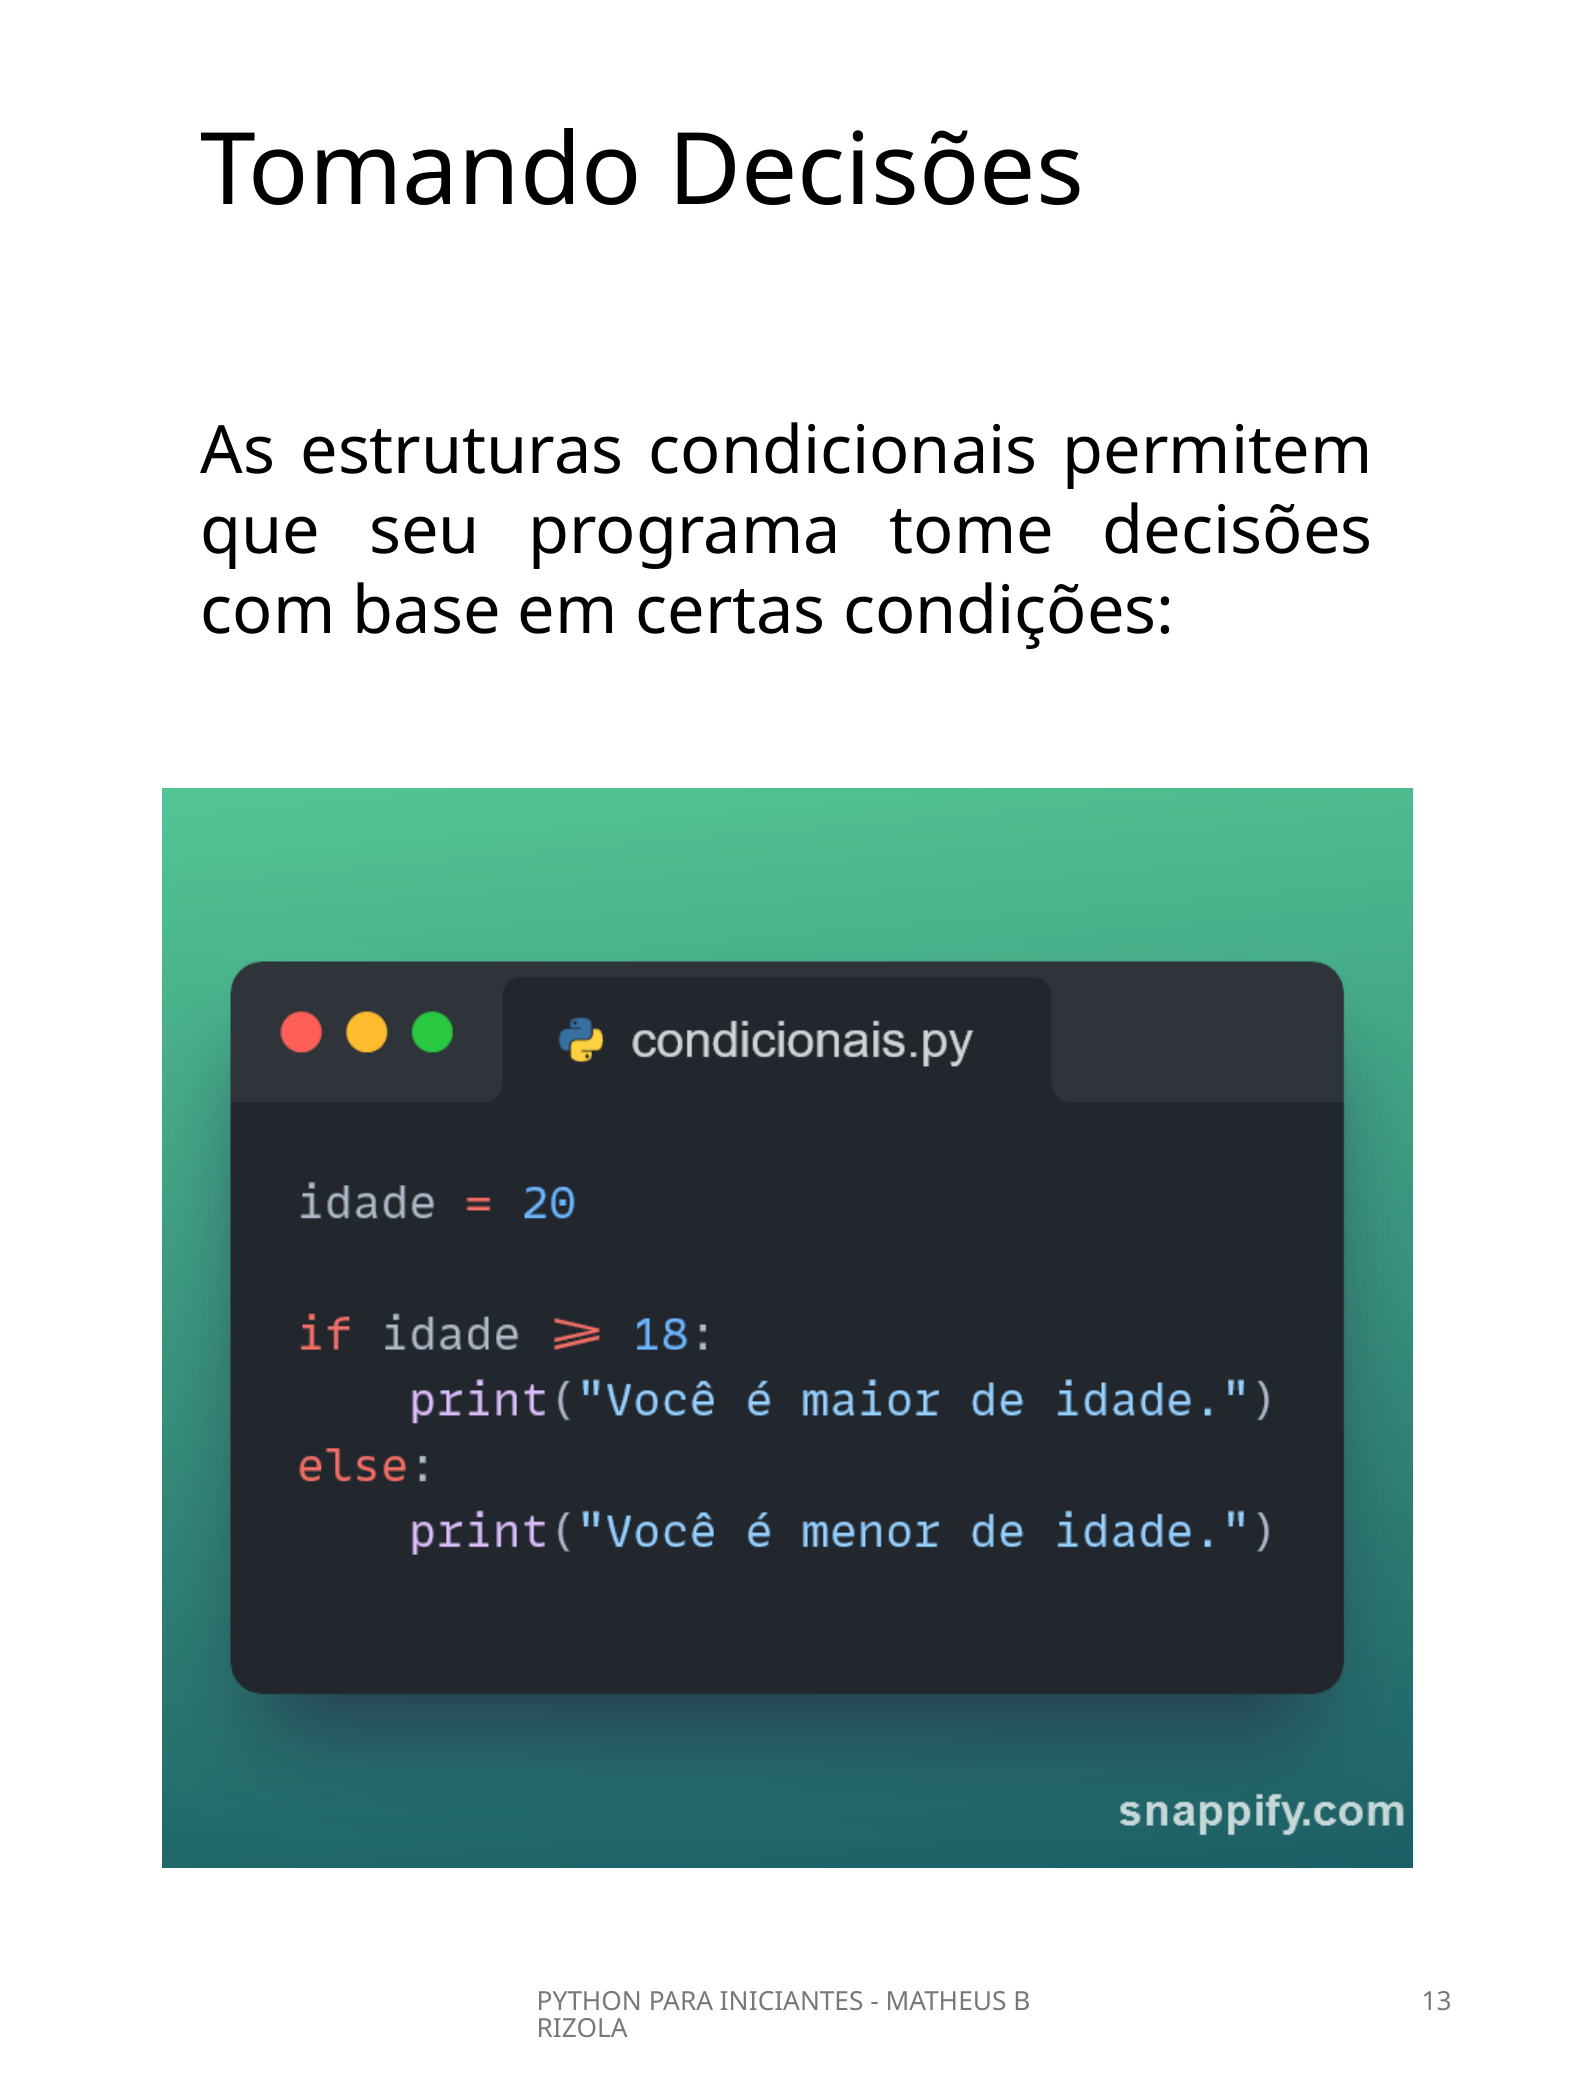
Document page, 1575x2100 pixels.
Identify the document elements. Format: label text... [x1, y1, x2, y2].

slide_number 13 [1112, 1946, 1467, 2059]
footer PYTHON PARA INICIANTES - MATHEUS BRIZOLA [521, 1946, 1054, 2059]
text_box As estruturas condicionais permitem que seu programa tome decisões com base em certas condições: [185, 399, 1390, 655]
text_box Tomando Decisões [185, 96, 1390, 232]
picture [161, 788, 1414, 1868]
